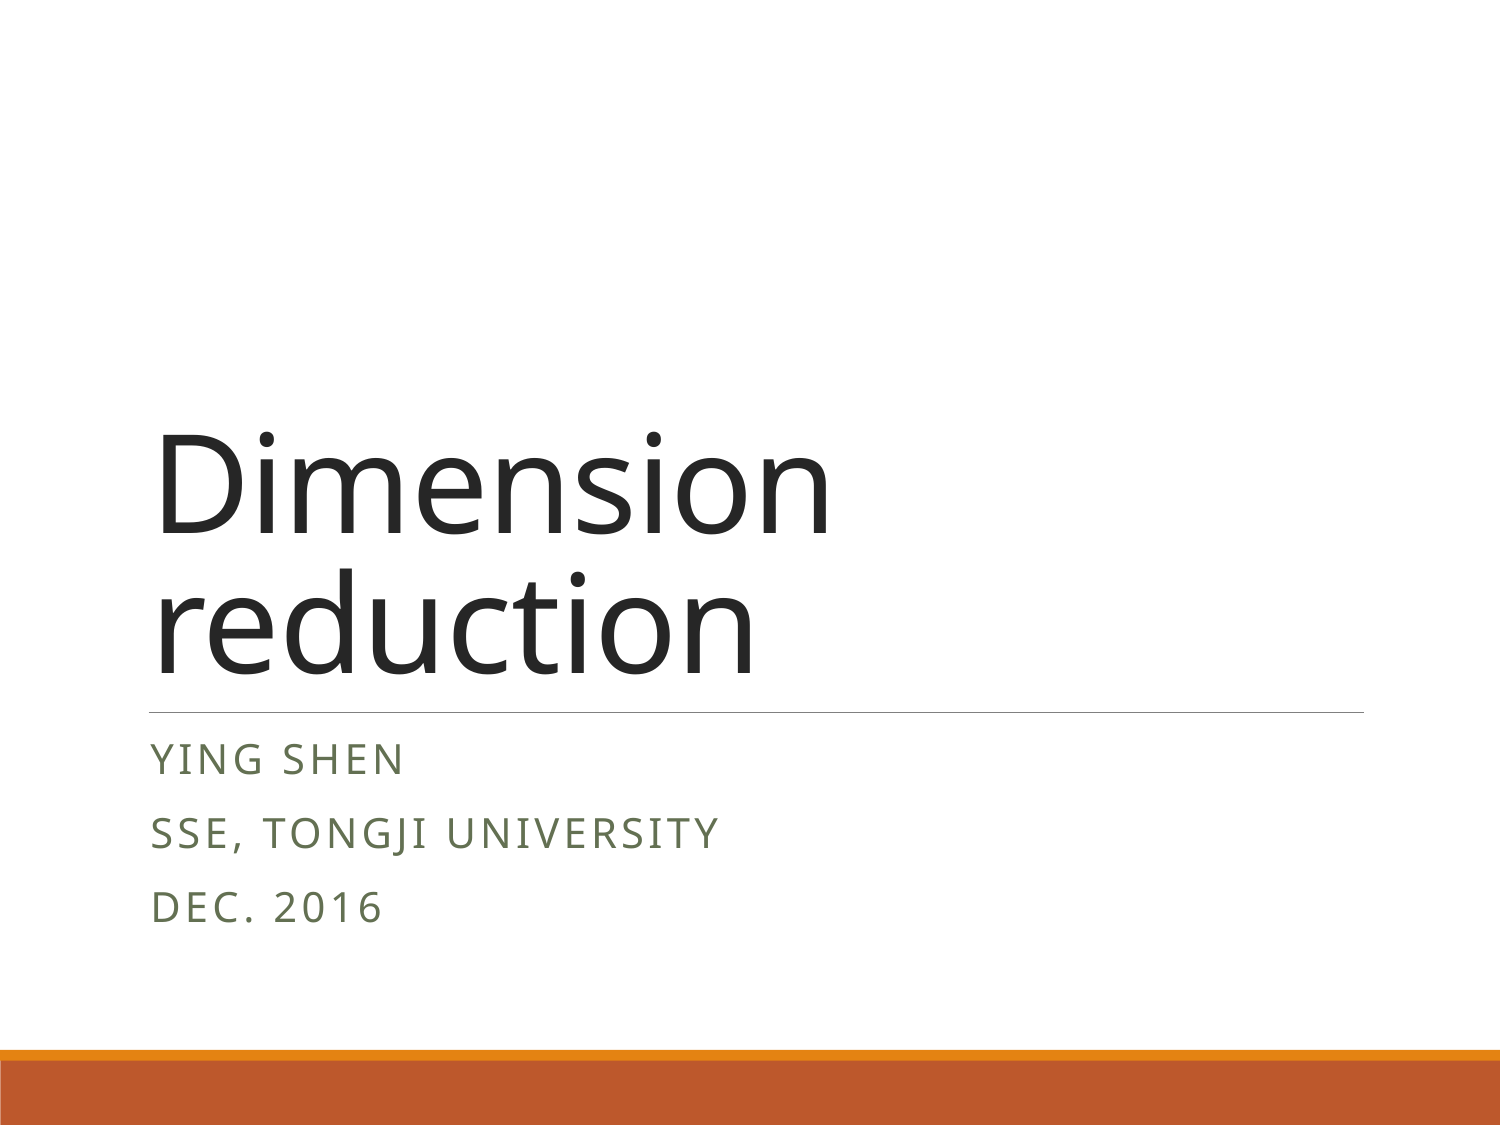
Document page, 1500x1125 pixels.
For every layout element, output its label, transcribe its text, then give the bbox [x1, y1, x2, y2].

title Dimension reduction [135, 124, 1373, 710]
subtitle Ying shen Sse, tongji university Dec. 2016 [135, 730, 1373, 977]
